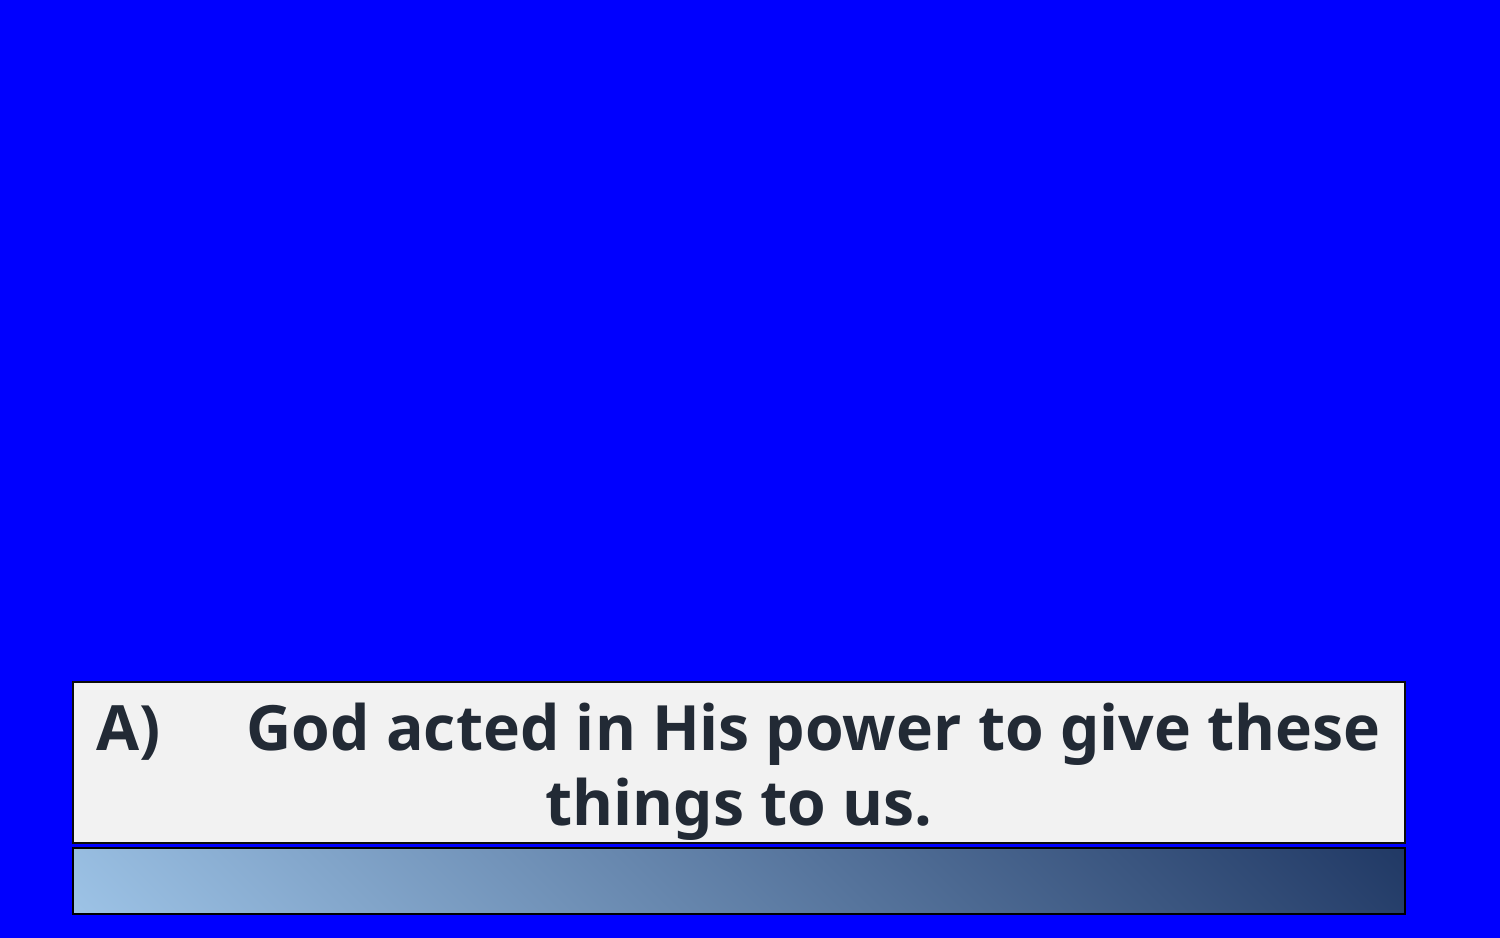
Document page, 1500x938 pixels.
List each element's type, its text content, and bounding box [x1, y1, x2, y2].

text_box ALL THINGS THAT PERTAIN TO LIFE AND GODLINESS [73, 848, 1406, 915]
text_box A) God acted in His power to give these things to us. [73, 682, 1405, 844]
